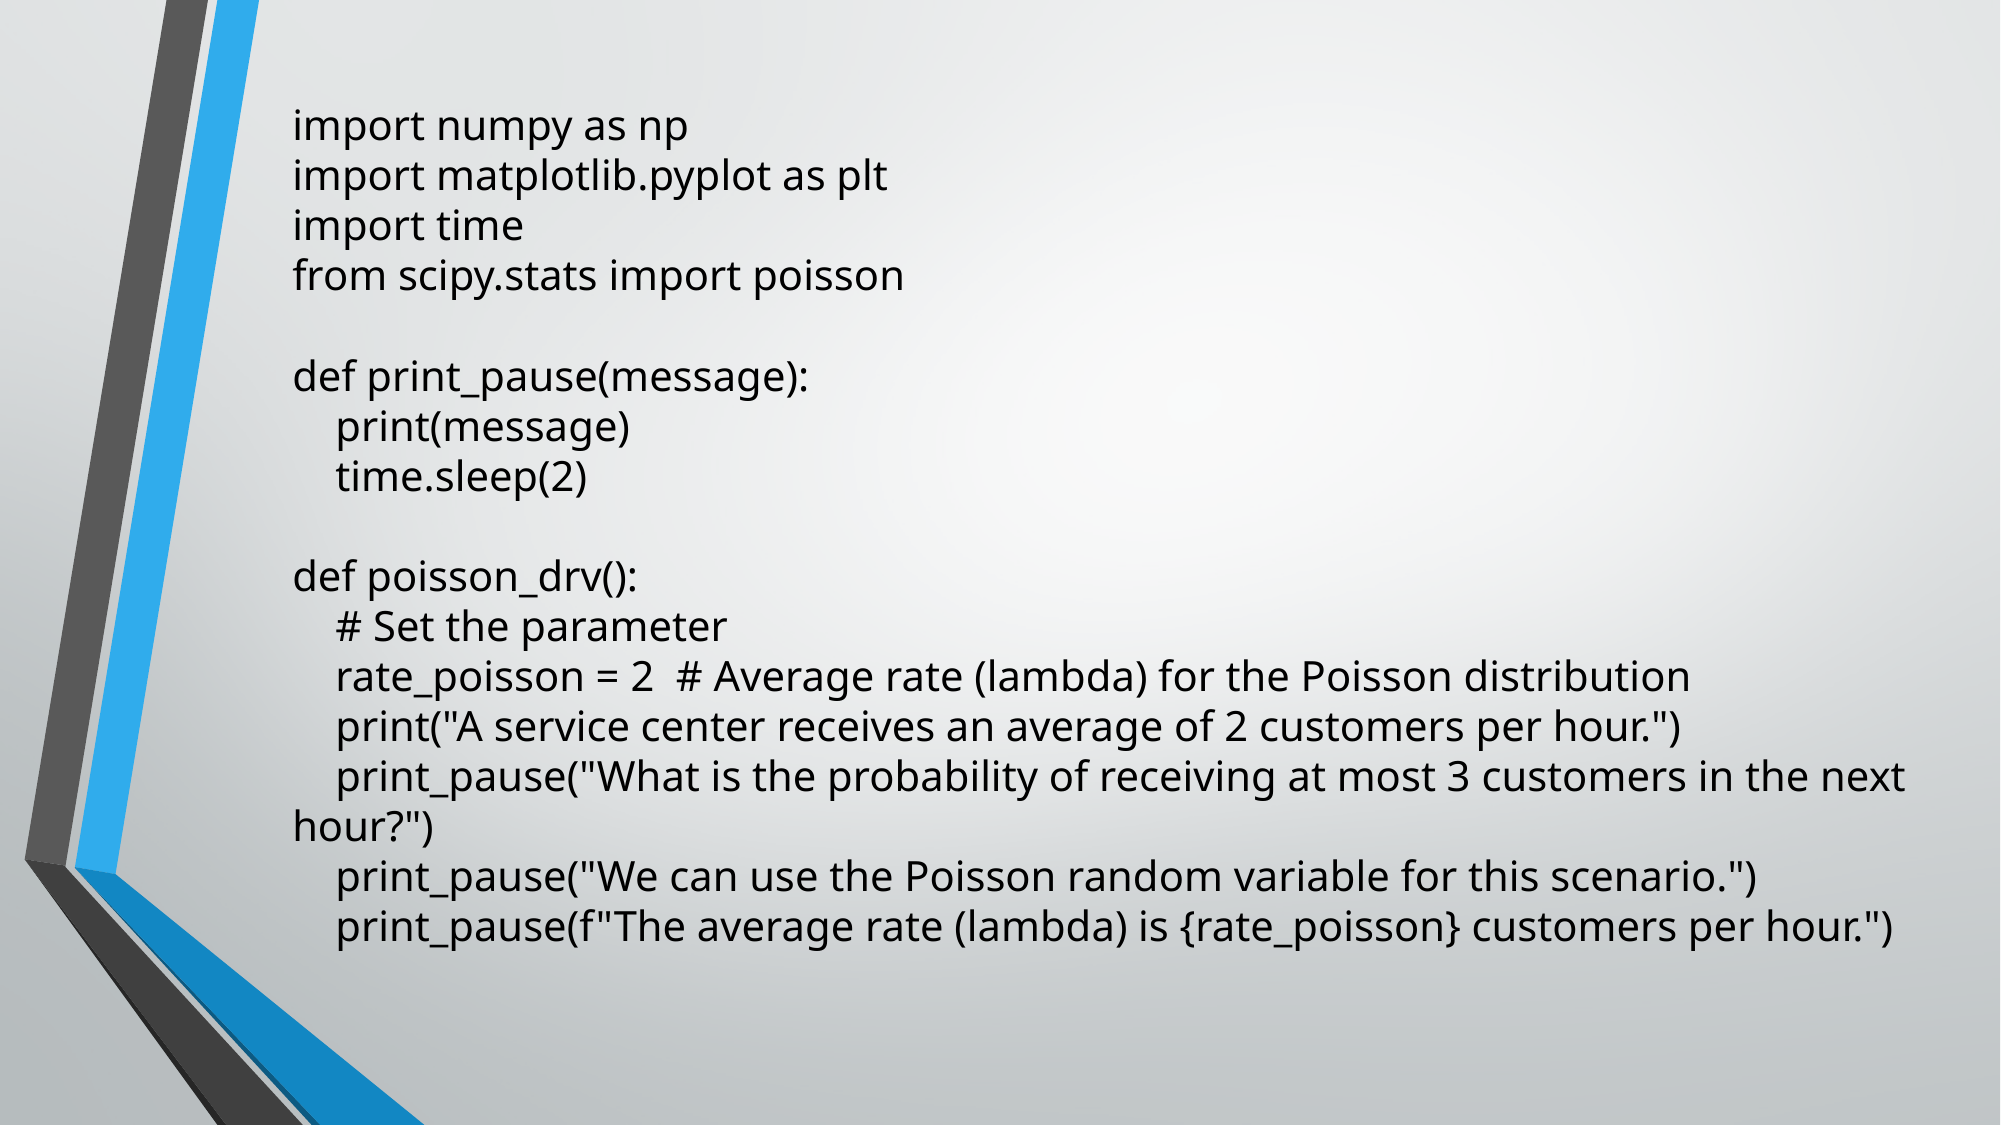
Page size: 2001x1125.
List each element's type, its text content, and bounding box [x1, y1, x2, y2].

text_box import numpy as np import matplotlib.pyplot as plt import time from scipy.stats import poisson def print_pause(message): print(message) time.sleep(2) def poisson_drv(): # Set the parameter rate_poisson = 2 # Average rate (lambda) for the Poisson distribution print("A service center receives an average of 2 customers per hour.") print_pause("What is the probability of receiving at most 3 customers in the next hour?") print_pause("We can use the Poisson random variable for this scenario.") print_pause(f"The average rate (lambda) is {rate_poisson} customers per hour.") [277, 91, 2000, 957]
